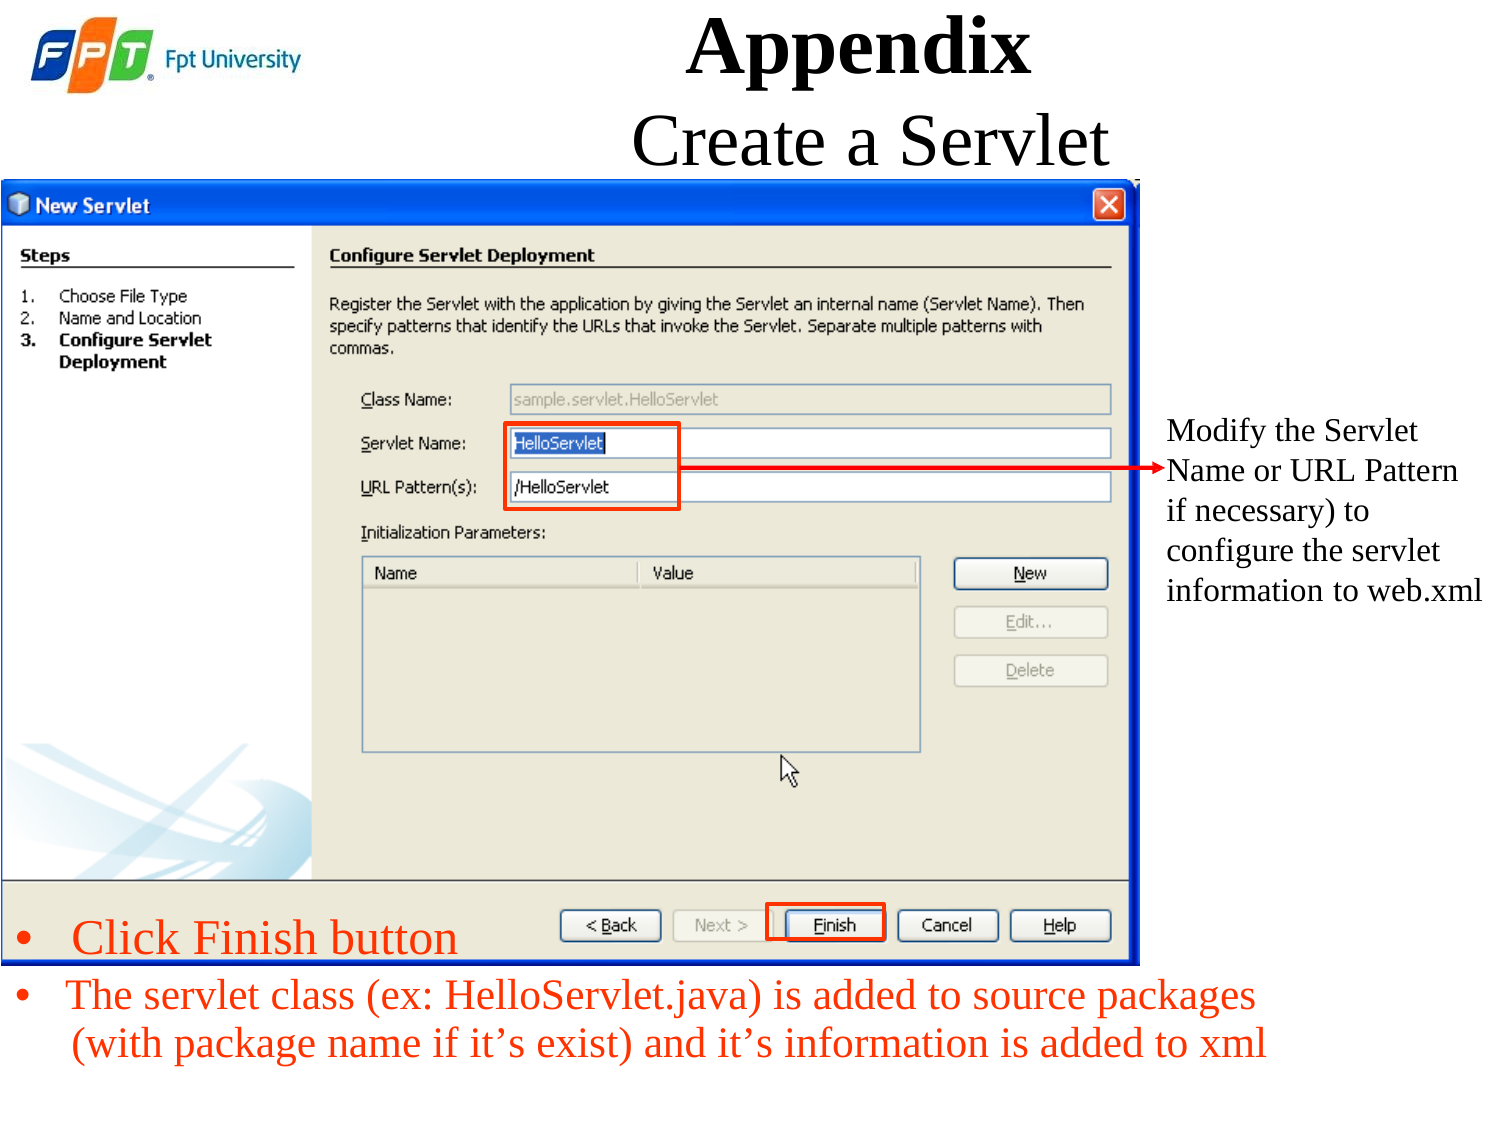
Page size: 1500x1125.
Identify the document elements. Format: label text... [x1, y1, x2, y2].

text_box a [844, 101, 893, 181]
text_box • The servlet class (ex: HelloServlet.java) is added to source packages (with package name if it’s exist) and it’s information is added to xml [12, 971, 1450, 1074]
text_box Appendix [683, 2, 1047, 91]
text_box Servlet [896, 101, 1125, 181]
text_box [505, 423, 680, 509]
text_box [766, 904, 884, 940]
text_box [1, 179, 1140, 966]
text_box [0, 0, 325, 122]
text_box Create [629, 101, 841, 181]
text_box [680, 461, 1164, 475]
text_box Modify the Servlet Name or URL Pattern if necessary) to configure the servlet information to web.xml [1164, 412, 1488, 610]
text_box • Click Finish button [12, 911, 467, 966]
